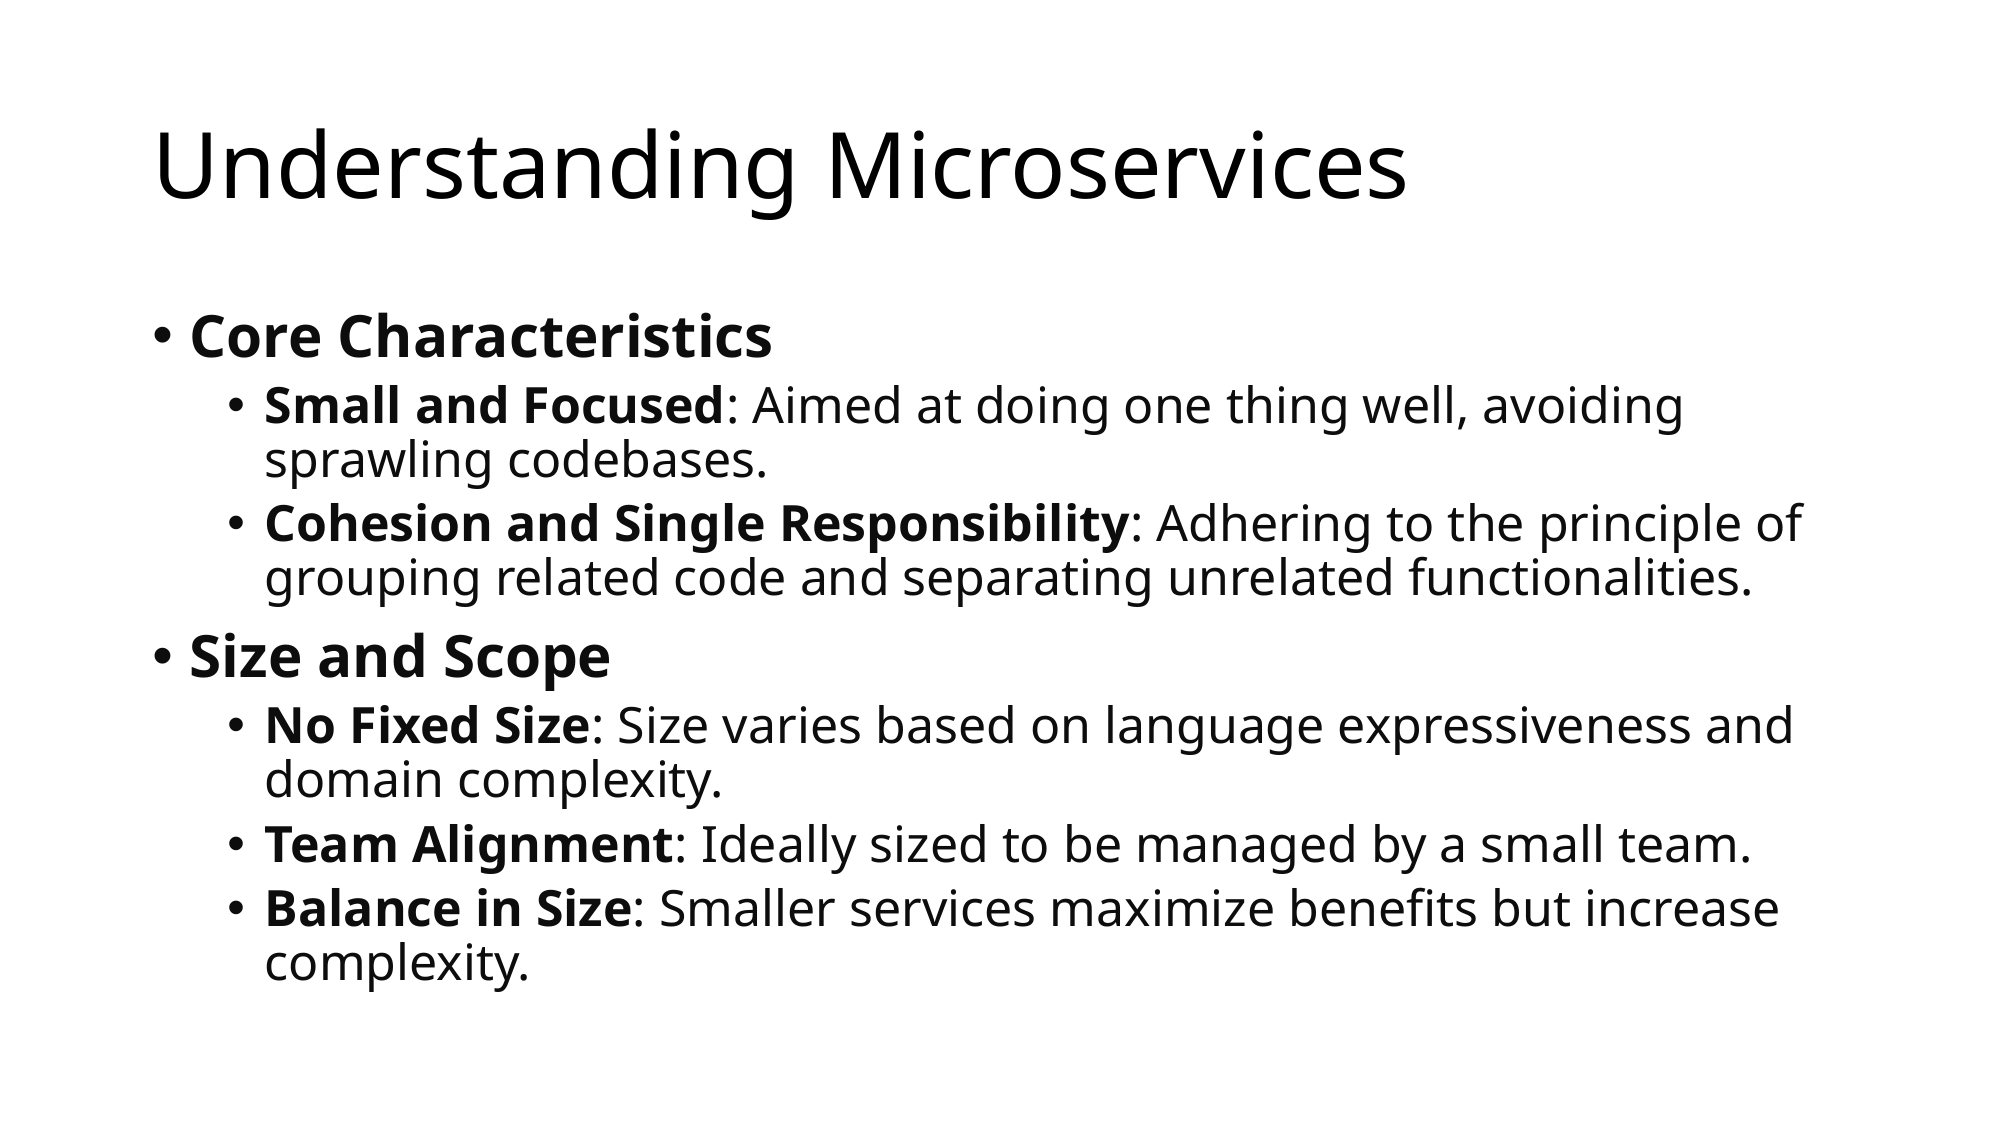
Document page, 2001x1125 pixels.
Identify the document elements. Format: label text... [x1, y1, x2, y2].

title Understanding Microservices [137, 59, 1863, 278]
list Core Characteristics Small and Focused: Aimed at doing one thing well, avoiding sprawling codebases. Cohesion and Single Responsibility: Adhering to the principle of grouping related code and separating unrelated functionalities. Size and Scope No Fixed Size: Size varies based on language expressiveness and domain complexity. Team Alignment: Ideally sized to be managed by a small team. Balance in Size: Smaller services maximize benefits but increase complexity. [137, 299, 1863, 1014]
